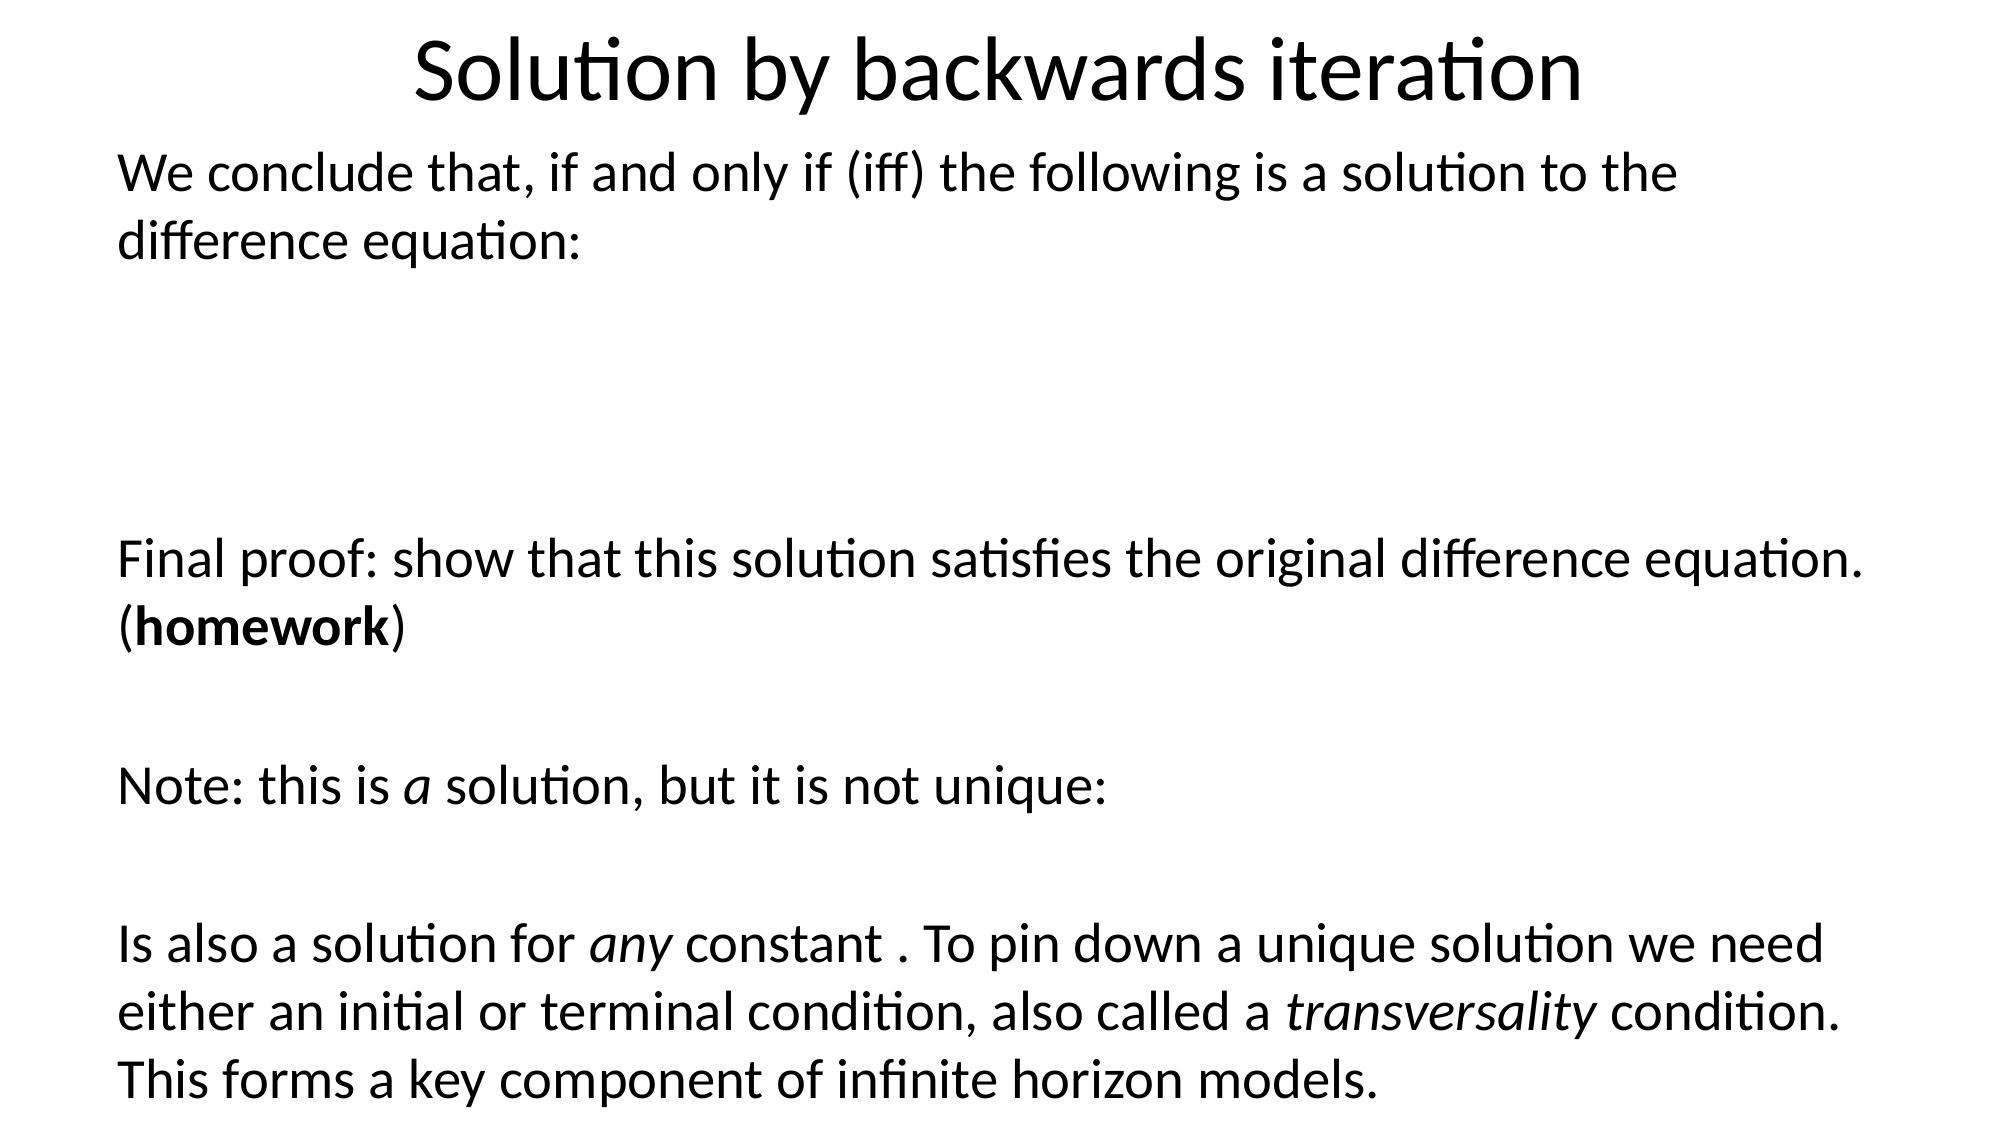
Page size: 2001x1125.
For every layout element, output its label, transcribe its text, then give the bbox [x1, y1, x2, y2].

title Solution by backwards iteration [99, 0, 1900, 128]
